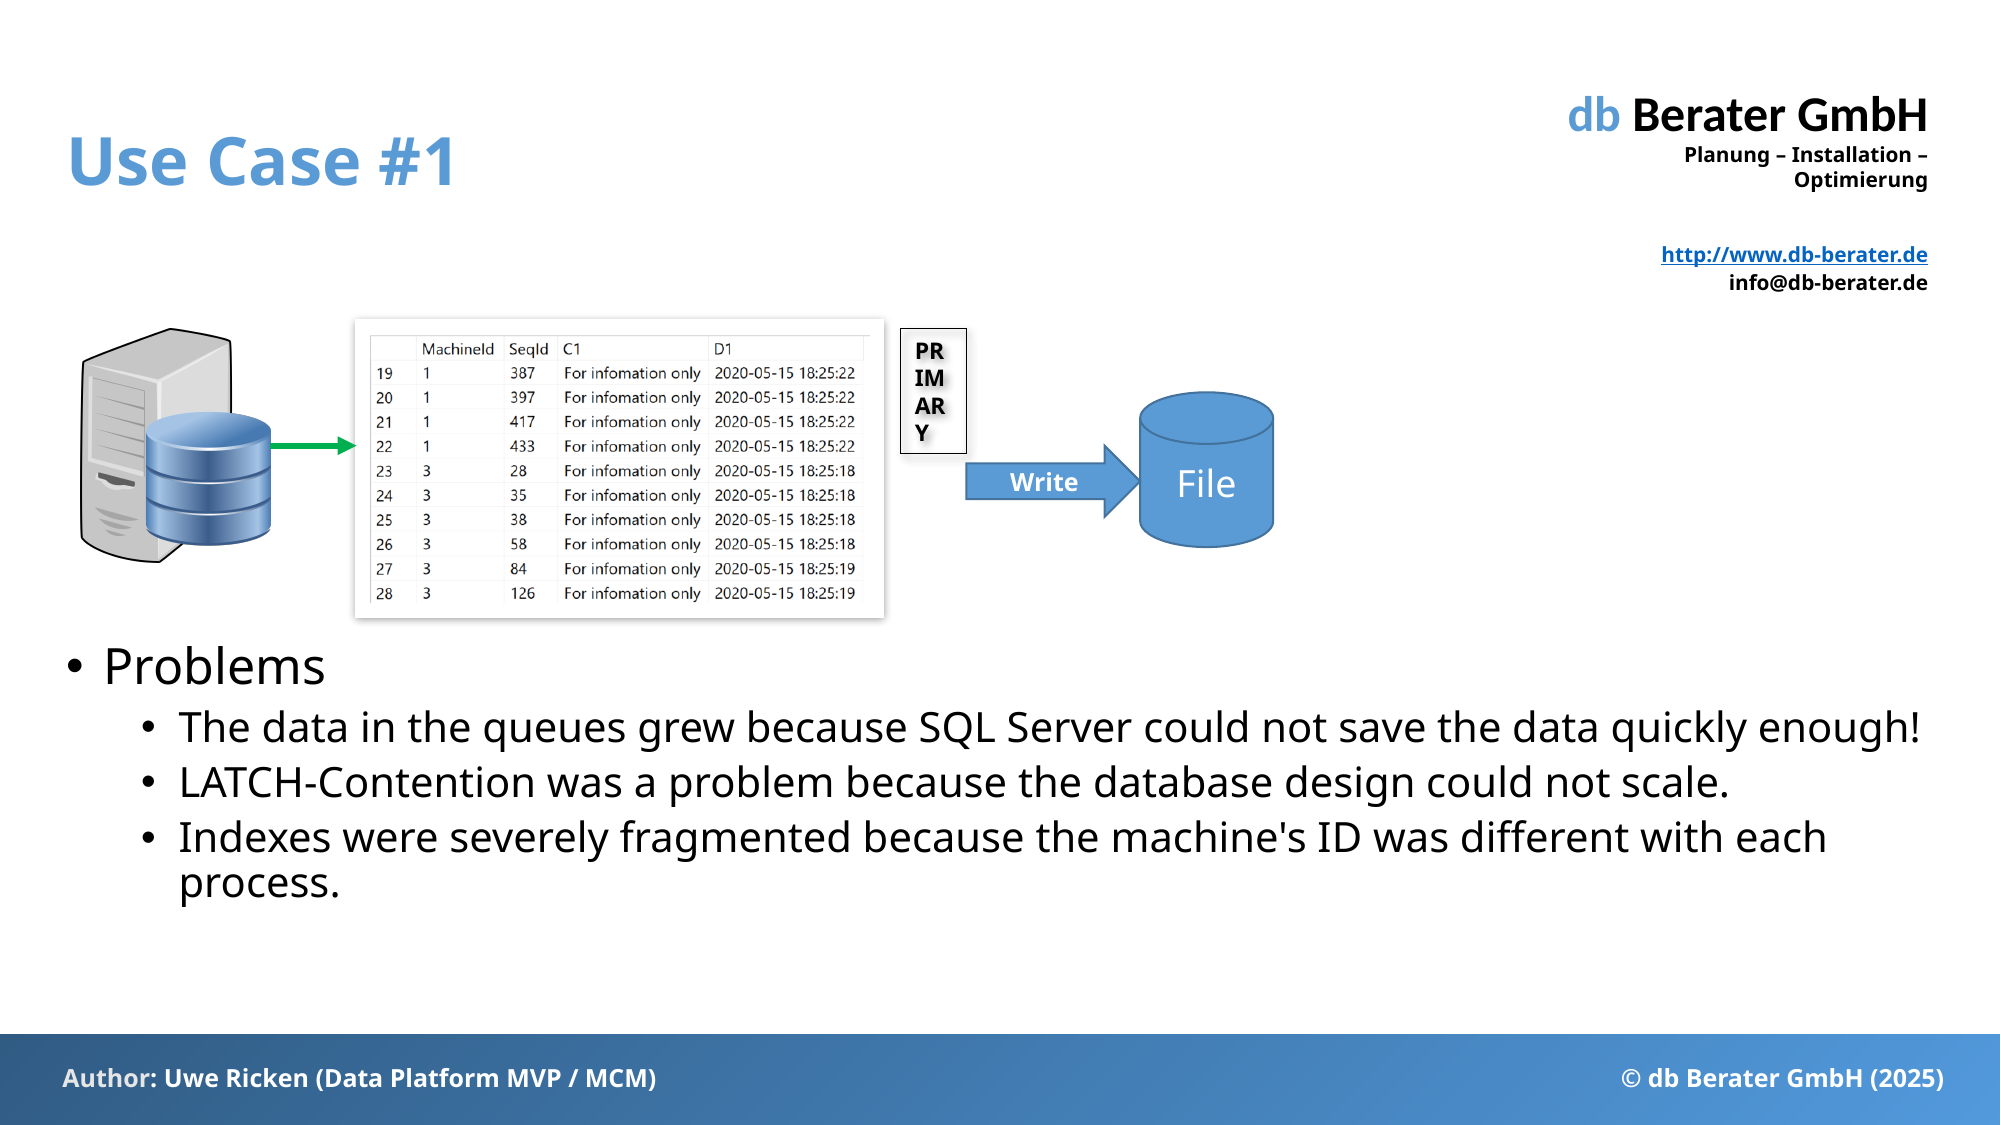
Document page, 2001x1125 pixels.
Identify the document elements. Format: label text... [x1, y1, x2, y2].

picture [369, 333, 870, 603]
text_box PRIMARY [900, 328, 967, 454]
text_box File [1139, 391, 1275, 549]
picture [80, 328, 271, 563]
title Use Case #1 [54, 72, 1538, 256]
list Problems The data in the queues grew because SQL Server could not save the data quickly enough! LATCH-Contention was a problem because the database design could not scale. Indexes were severely fragmented because the machine's ID was different with each process. [54, 636, 1945, 1024]
text_box Write [965, 443, 1142, 520]
